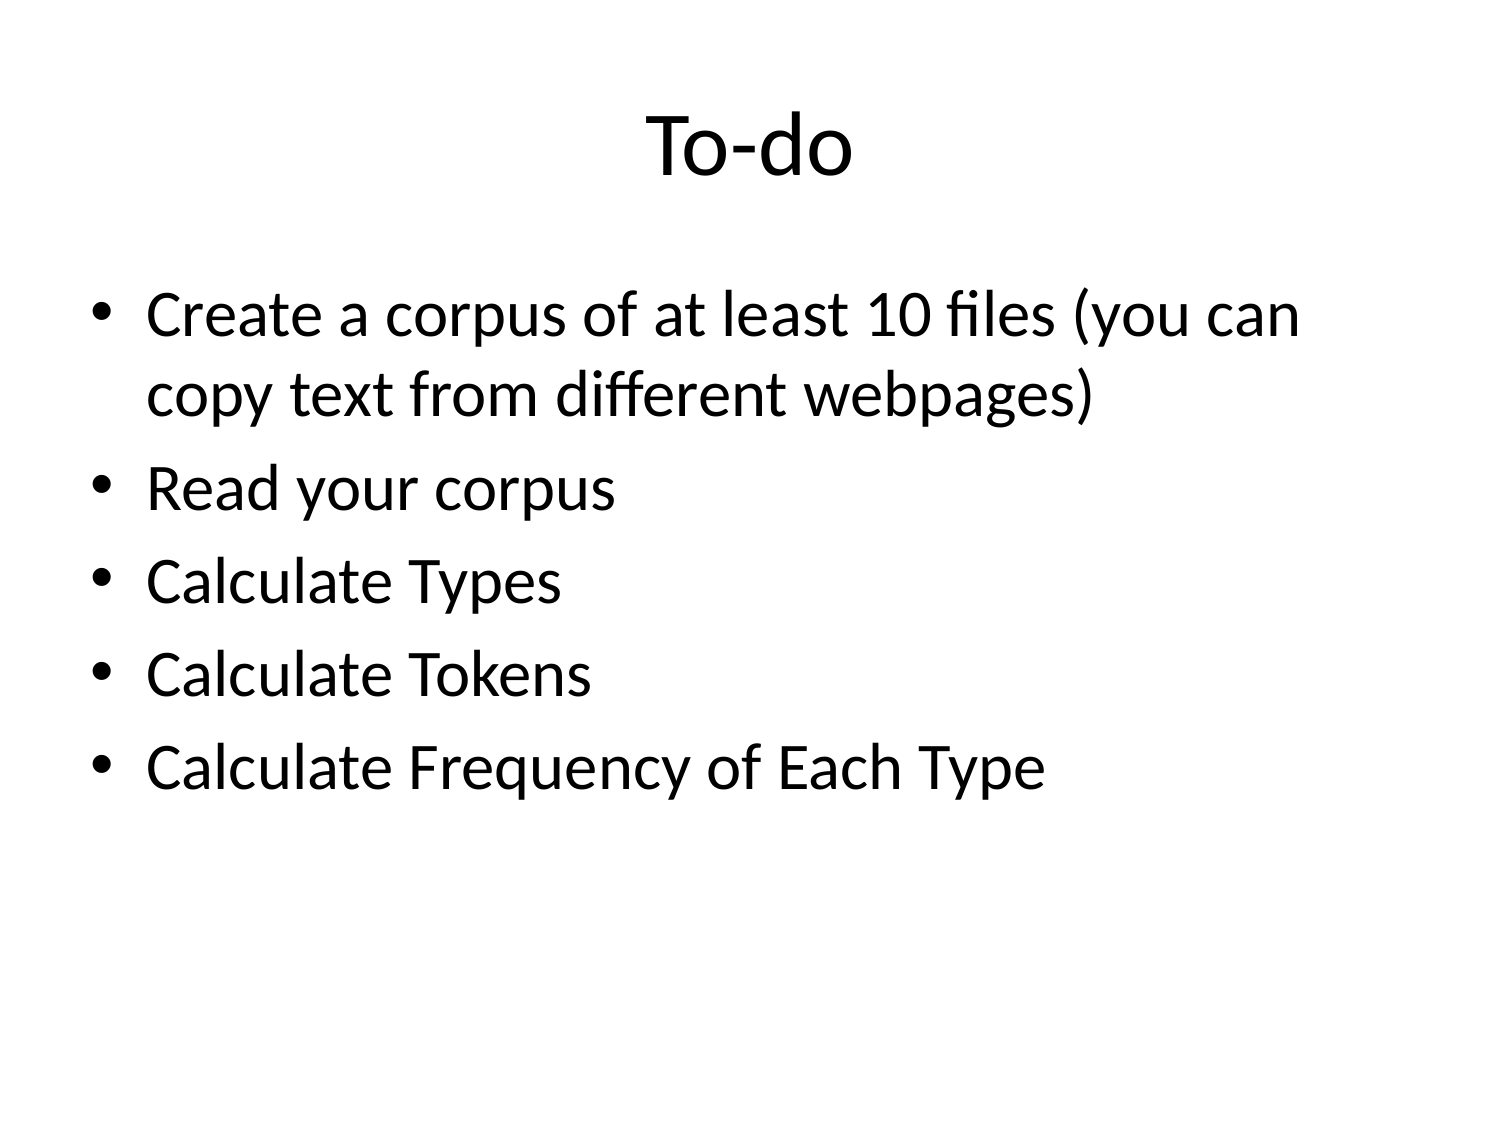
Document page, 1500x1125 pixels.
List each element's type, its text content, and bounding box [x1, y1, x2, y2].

list Create a corpus of at least 10 files (you can copy text from different webpages) Read your corpus Calculate Types Calculate Tokens Calculate Frequency of Each Type [75, 262, 1425, 1005]
title To-do [75, 45, 1425, 233]
